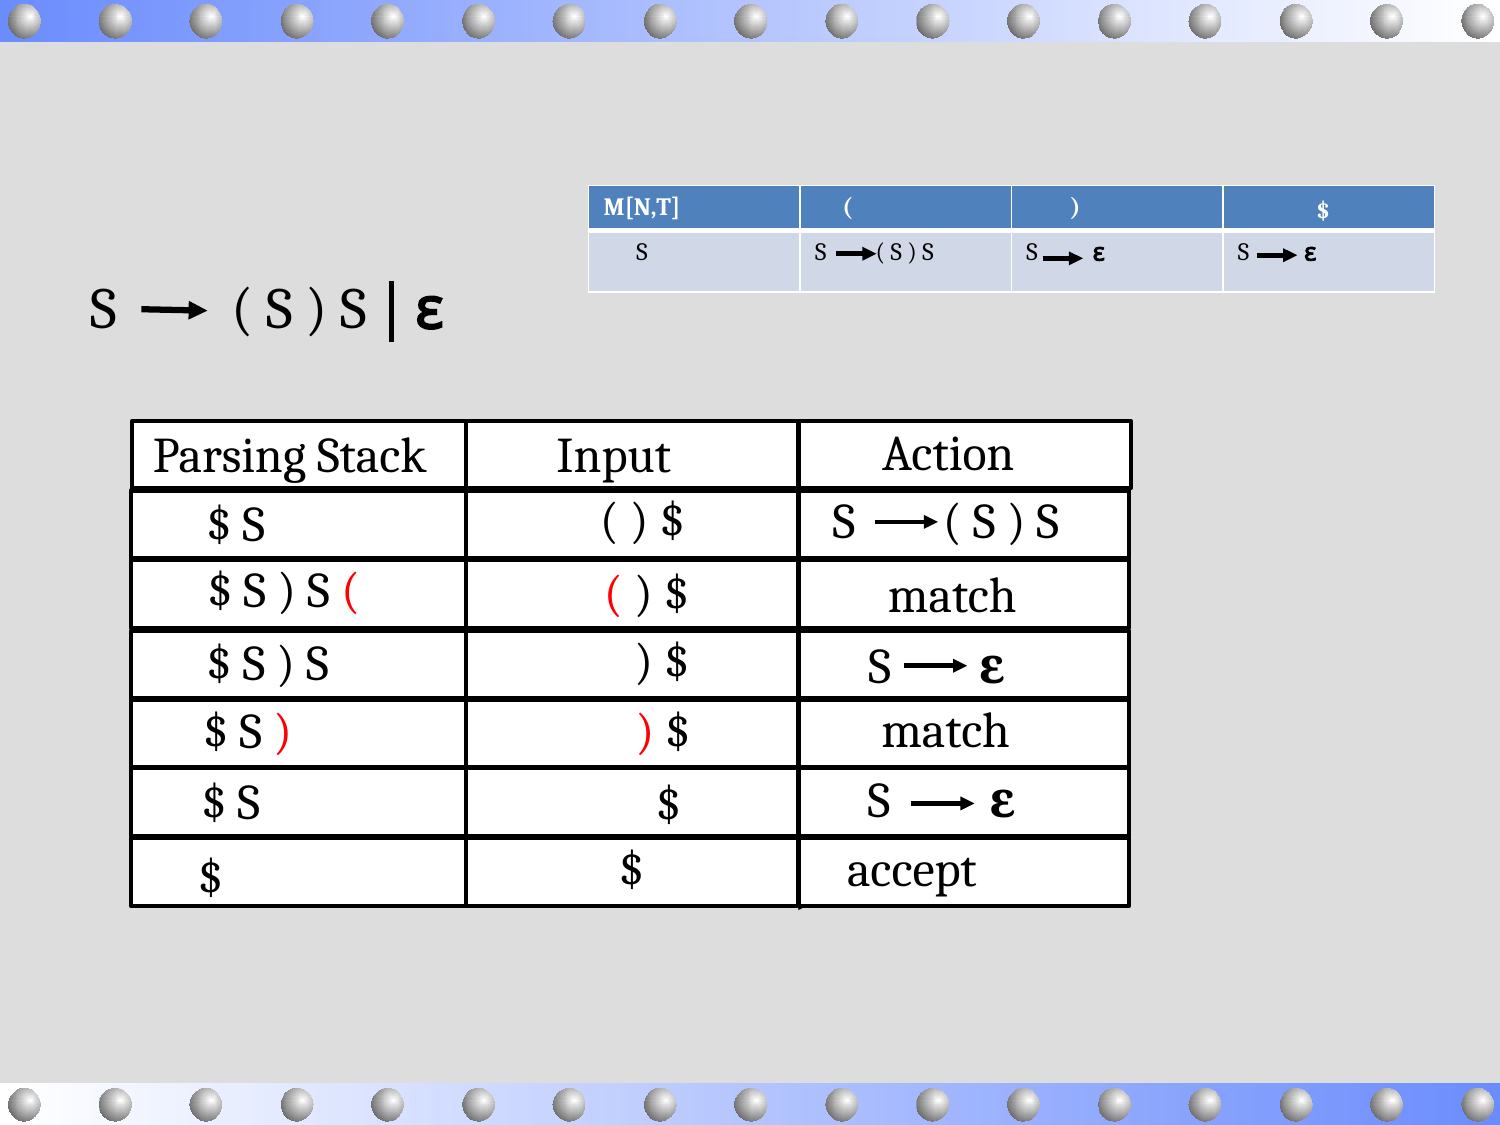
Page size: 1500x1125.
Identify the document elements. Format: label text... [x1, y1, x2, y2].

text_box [197, 312, 208, 317]
text_box Input [541, 414, 687, 419]
table_header ) [1012, 186, 1222, 228]
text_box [852, 625, 1022, 702]
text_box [817, 480, 1084, 557]
picture [0, 0, 1500, 42]
table_header $ [1224, 186, 1434, 228]
table_header M[N,T] [589, 186, 799, 228]
table_cell S ɛ [1012, 233, 1222, 291]
table_header ( [801, 186, 1011, 228]
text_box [130, 420, 1132, 906]
table_cell S [589, 233, 799, 291]
text_box Action [867, 413, 1030, 419]
text_box Parsing Stack [138, 414, 442, 419]
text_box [141, 313, 188, 317]
picture [0, 1083, 1500, 1125]
list S ( S ) S  ɛ [75, 262, 1425, 1063]
table_cell S ɛ [1224, 233, 1434, 291]
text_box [852, 759, 1032, 837]
table_cell S ( S ) S [801, 233, 1011, 291]
